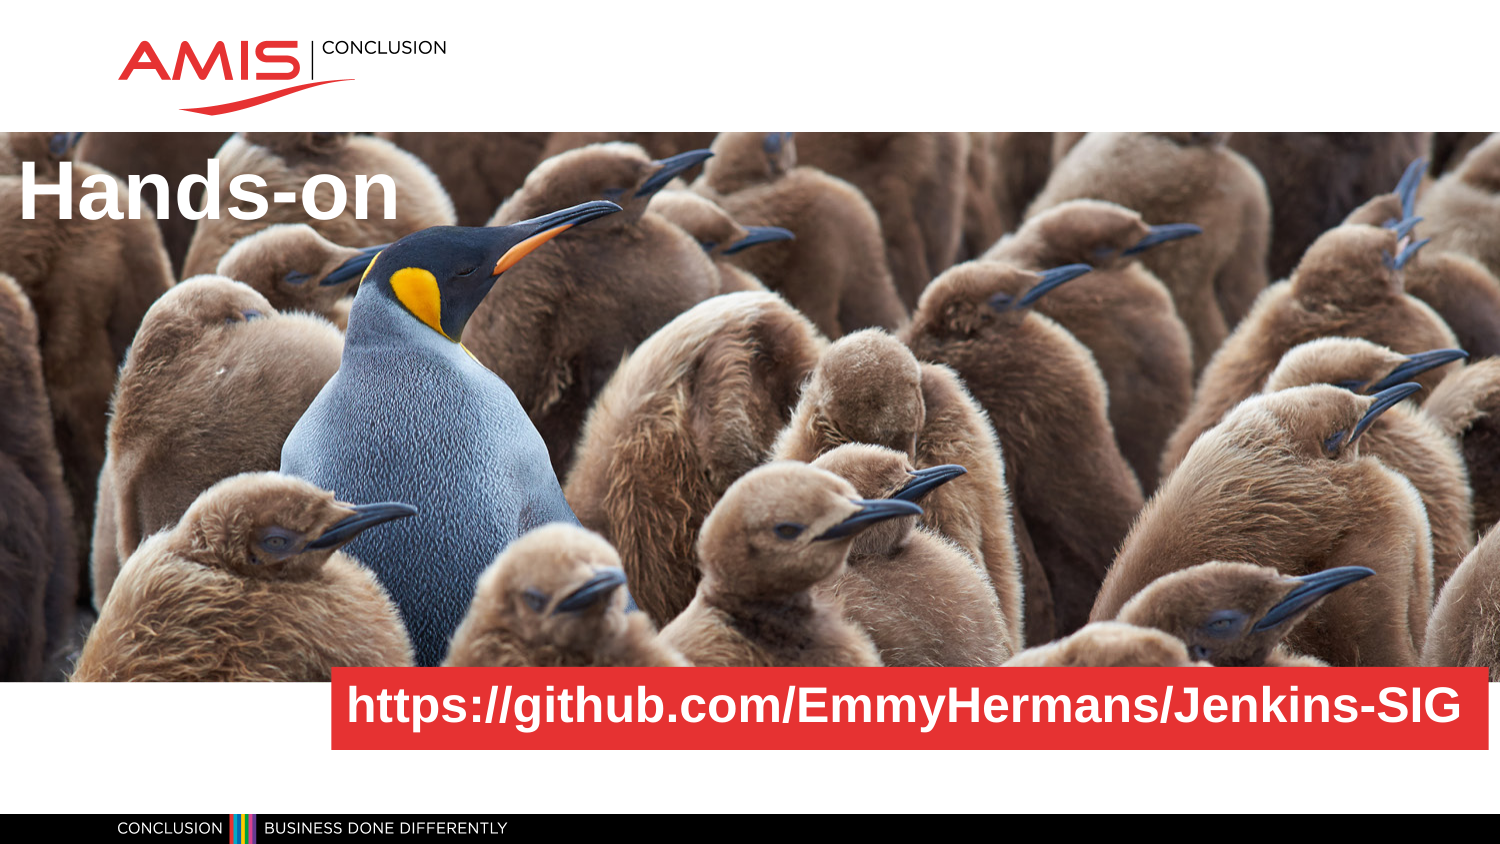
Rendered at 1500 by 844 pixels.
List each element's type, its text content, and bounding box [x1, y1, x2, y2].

title https://github.com/EmmyHermans/Jenkins-SIG [331, 683, 1489, 750]
picture [106, 17, 579, 124]
picture [0, 814, 236, 844]
picture [239, 814, 1500, 844]
picture [0, 132, 1500, 683]
